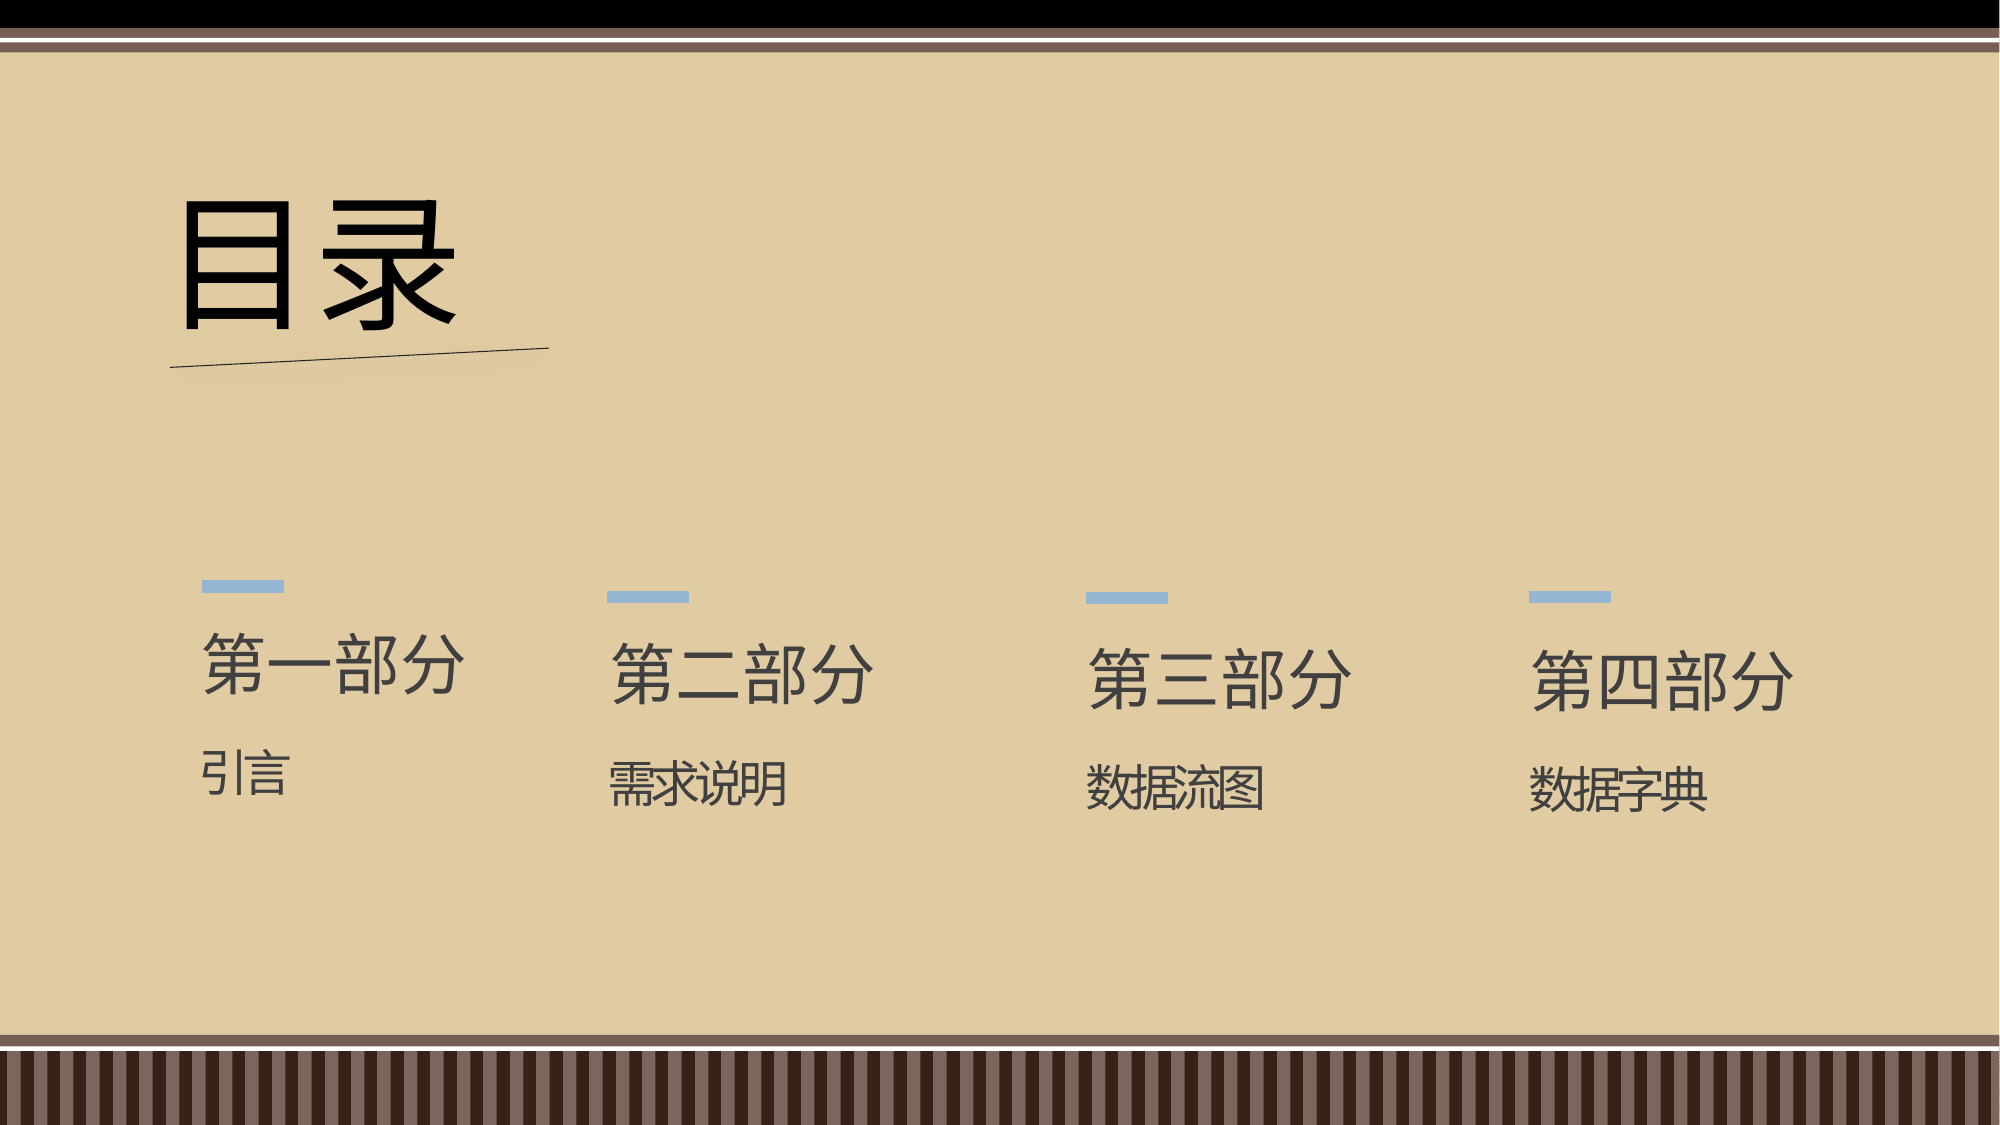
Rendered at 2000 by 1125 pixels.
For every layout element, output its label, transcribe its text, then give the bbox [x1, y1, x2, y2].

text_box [184, 586, 484, 811]
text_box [1070, 597, 1441, 825]
text_box 目录 [149, 160, 550, 356]
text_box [1513, 596, 1884, 828]
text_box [592, 596, 962, 821]
